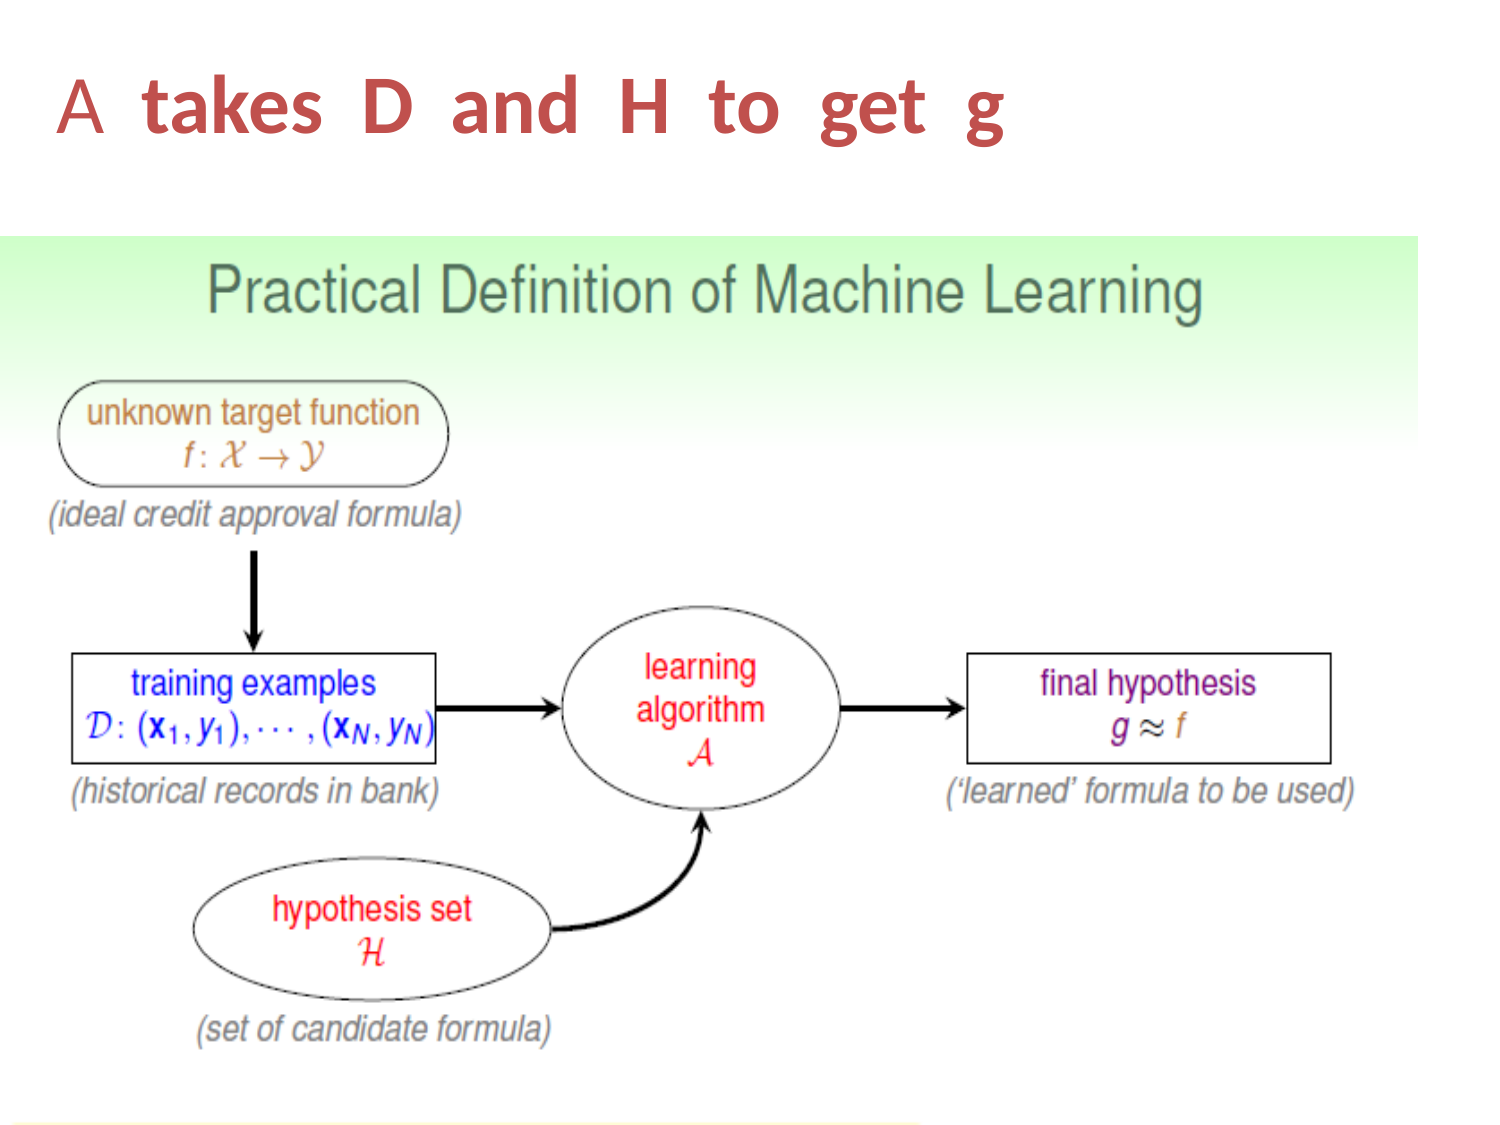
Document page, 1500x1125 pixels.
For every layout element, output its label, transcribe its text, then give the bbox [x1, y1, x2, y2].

picture [0, 236, 1418, 1125]
text_box A takes D and H to get g [41, 42, 1436, 158]
